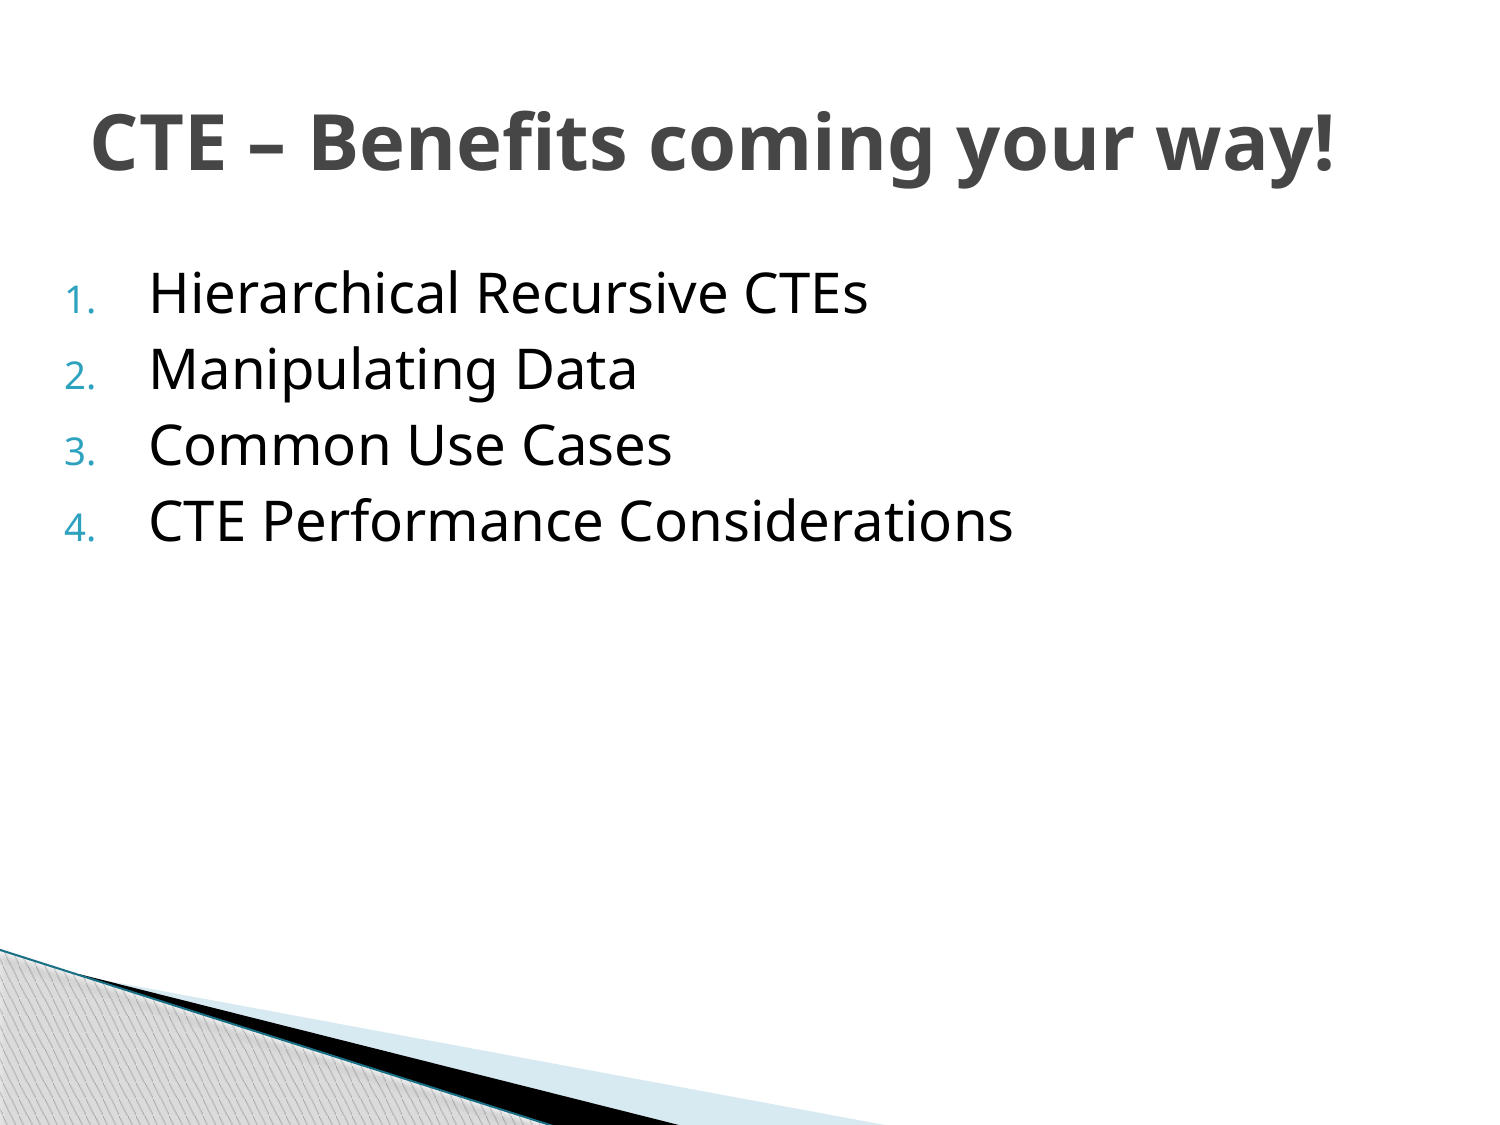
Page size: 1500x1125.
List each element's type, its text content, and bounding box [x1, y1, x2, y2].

list Hierarchical Recursive CTEs Manipulating Data Common Use Cases CTE Performance Considerations [49, 249, 1445, 1075]
title CTE – Benefits coming your way! [75, 45, 1425, 233]
